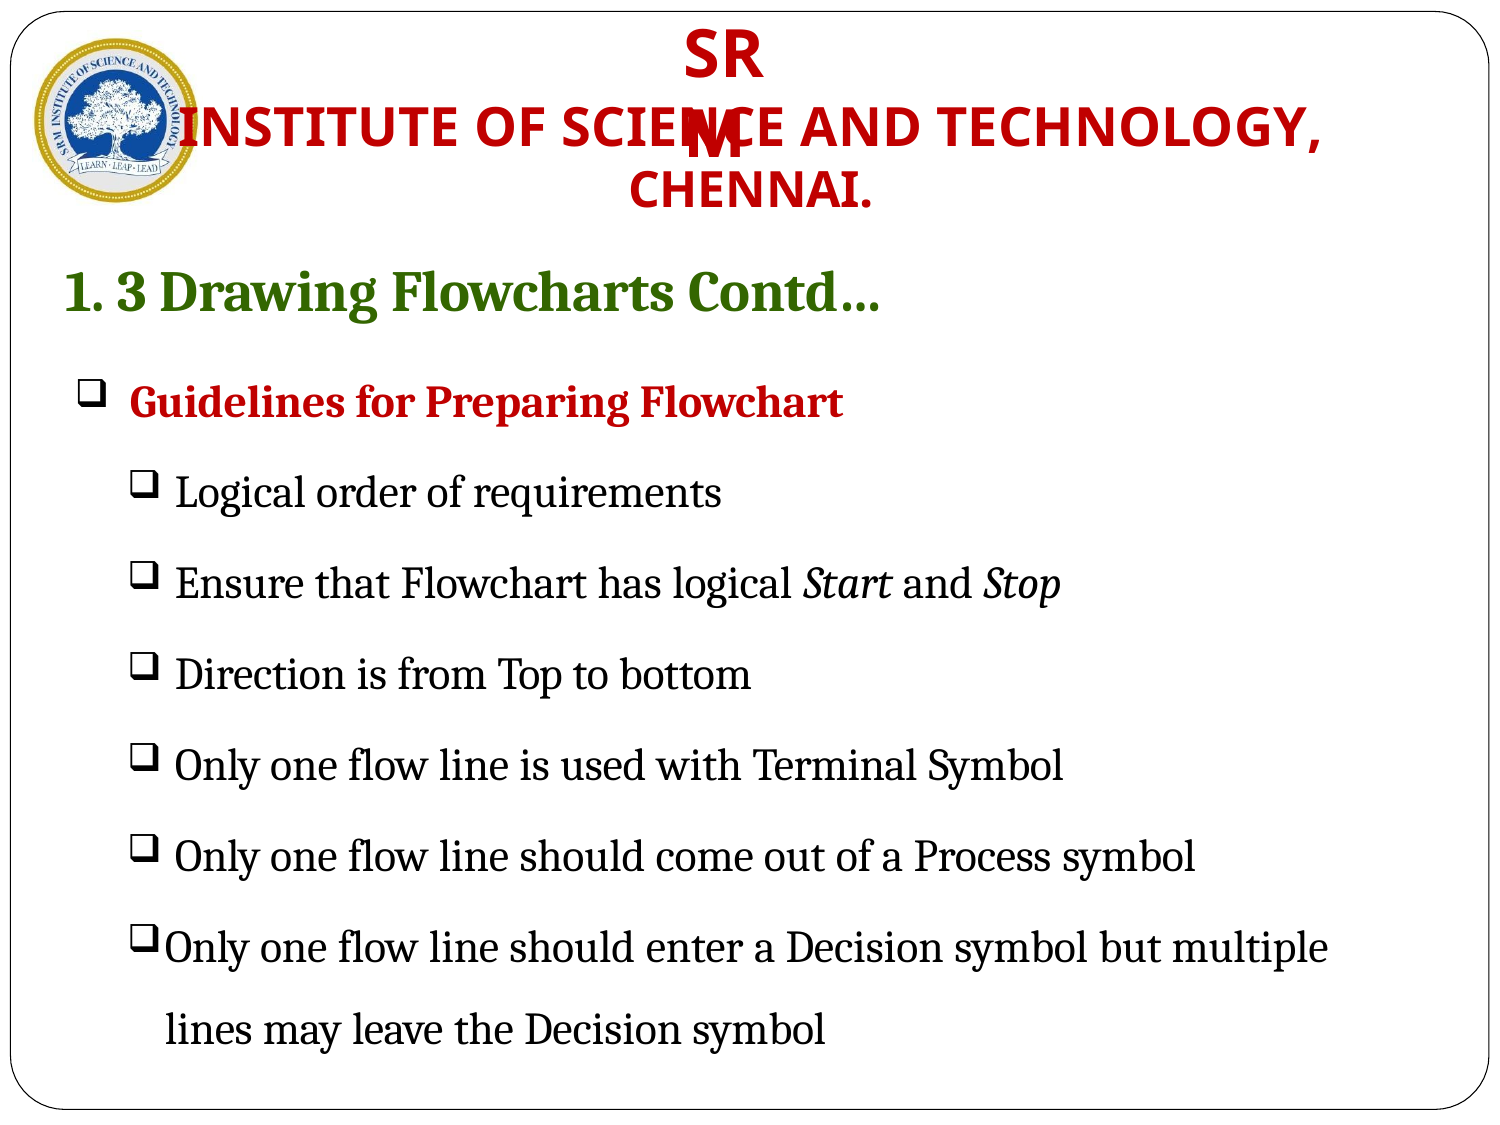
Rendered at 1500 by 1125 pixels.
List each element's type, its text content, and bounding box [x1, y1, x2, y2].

text_box INSTITUTE OF SCIENCE AND TECHNOLOGY, CHENNAI. 1. 3 Drawing Flowcharts Contd… Guidelines for Preparing Flowchart Logical order of requirements Ensure that Flowchart has logical Start and Stop Direction is from Top to bottom Only one flow line is used with Terminal Symbol Only one flow line should come out of a Process symbol Only one flow line should enter a Decision symbol but multiple lines may leave the Decision symbol [62, 90, 1400, 1054]
picture [31, 30, 204, 207]
title SRM [681, 8, 821, 90]
